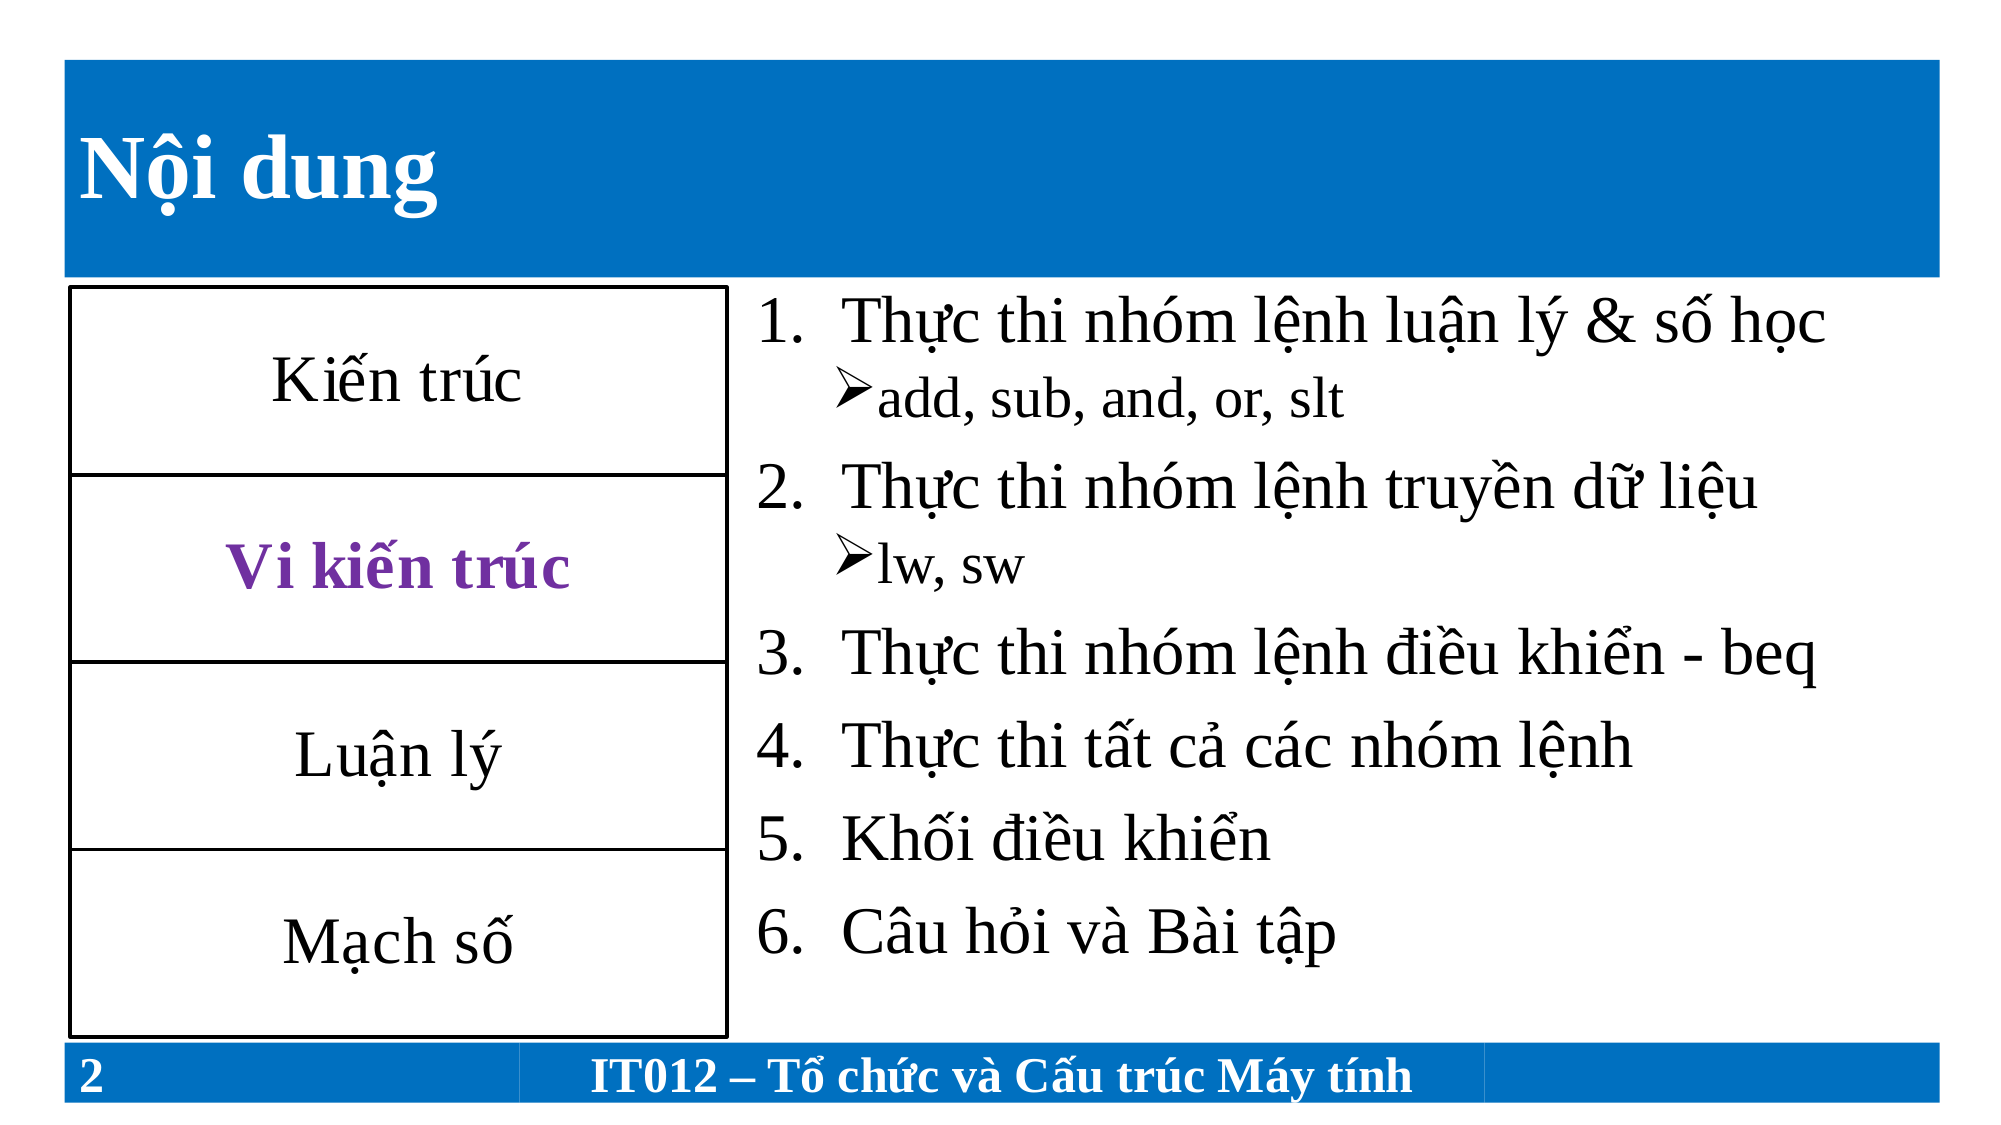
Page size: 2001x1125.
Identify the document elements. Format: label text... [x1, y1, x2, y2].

picture [60, 277, 733, 1043]
list Thực thi nhóm lệnh luận lý & số học add, sub, and, or, slt Thực thi nhóm lệnh truyền dữ liệu lw, sw Thực thi nhóm lệnh điều khiển - beq Thực thi tất cả các nhóm lệnh Khối điều khiển Câu hỏi và Bài tập [741, 277, 1940, 1043]
title Nội dung [64, 59, 1940, 278]
slide_number 2 [64, 1043, 520, 1103]
